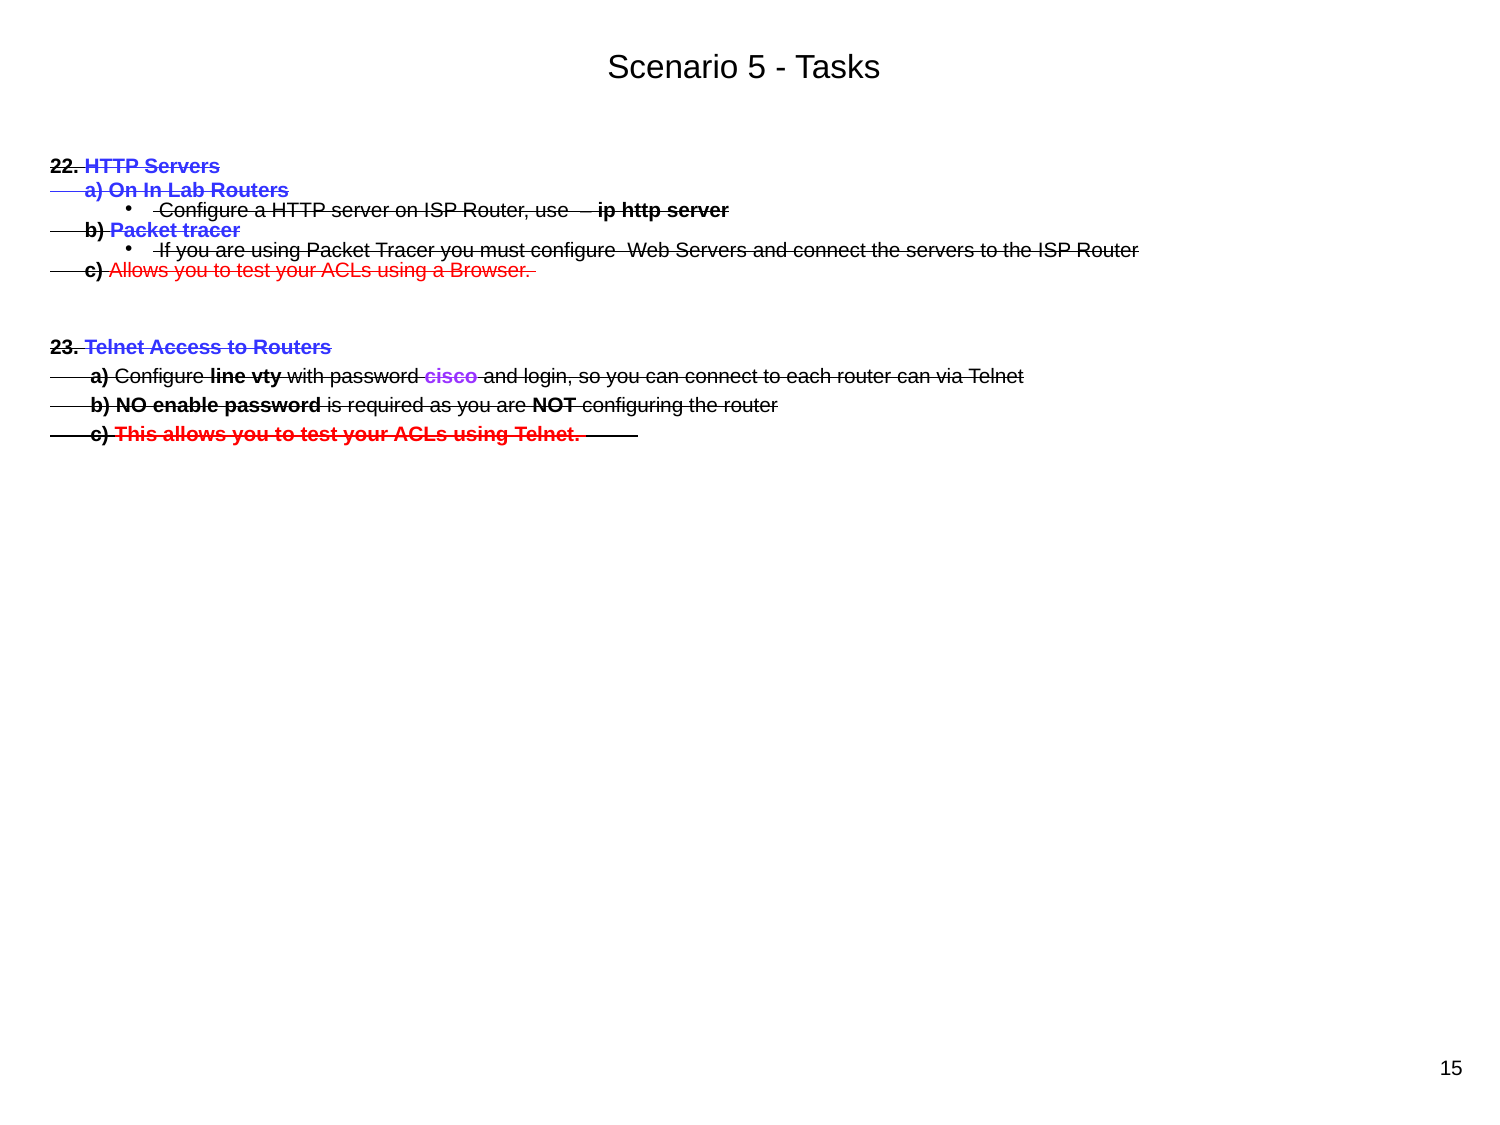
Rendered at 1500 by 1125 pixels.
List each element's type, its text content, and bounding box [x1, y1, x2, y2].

slide_number 15 [1422, 1046, 1479, 1095]
list 22. HTTP Servers a) On In Lab Routers Configure a HTTP server on ISP Router, use – ip http server b) Packet tracer If you are using Packet Tracer you must configure Web Servers and connect the servers to the ISP Router c) Allows you to test your ACLs using a Browser. 23. Telnet Access to Routers a) Configure line vty with password cisco and login, so you can connect to each router can via Telnet b) NO enable password is required as you are NOT configuring the router c) This allows you to test your ACLs using Telnet. [35, 93, 1465, 1083]
title Scenario 5 - Tasks [23, 23, 1465, 108]
